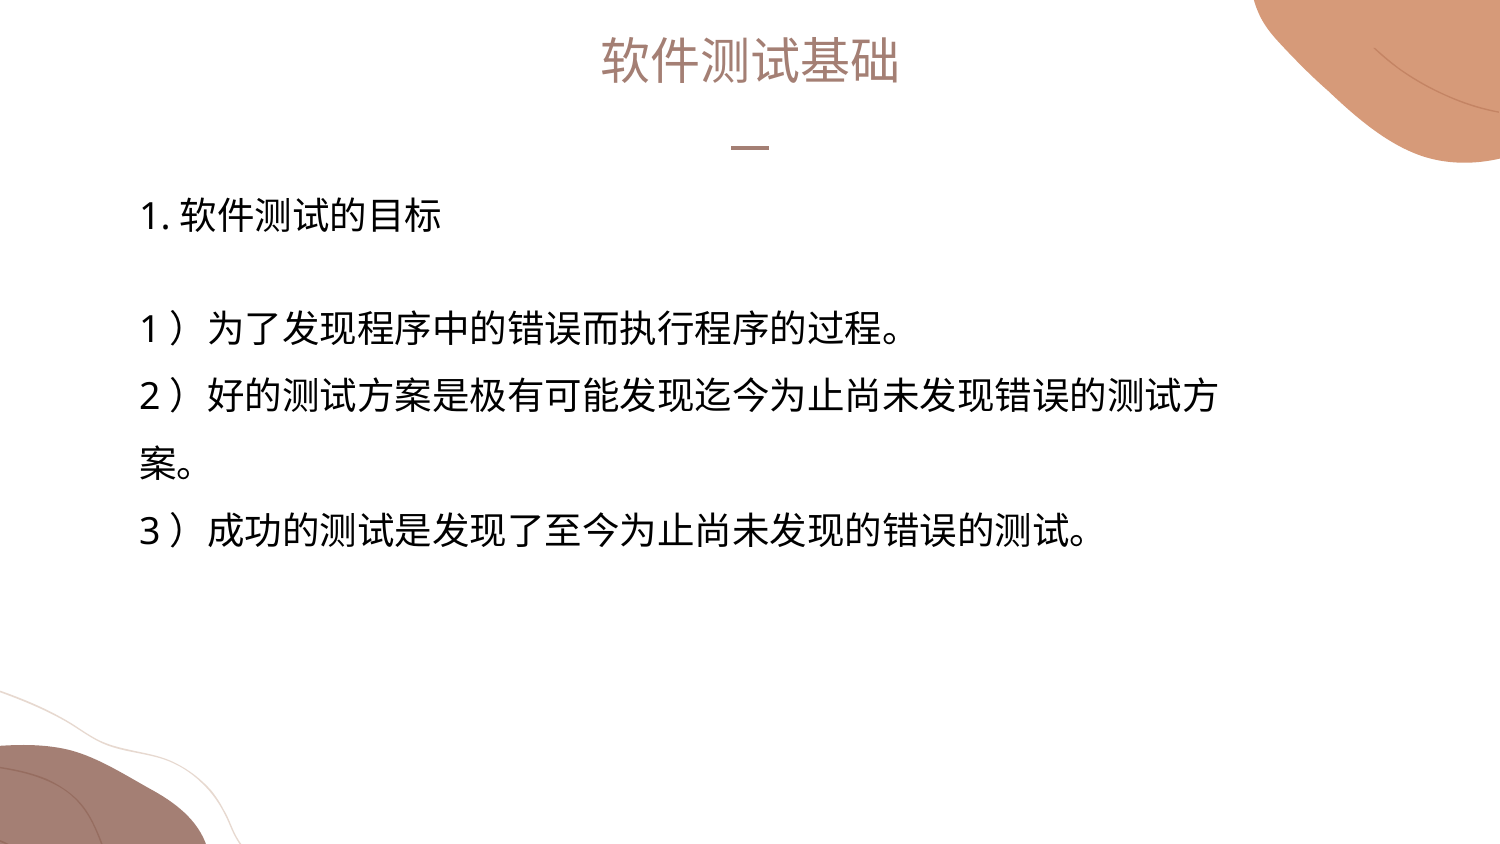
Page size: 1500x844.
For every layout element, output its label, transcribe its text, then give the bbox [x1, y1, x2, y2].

text_box 1.软件测试的目标 1）为了发现程序中的错误而执行程序的过程。 2）好的测试方案是极有可能发现迄今为止尚未发现错误的测试方案。 3）成功的测试是发现了至今为止尚未发现的错误的测试。 [124, 184, 1237, 650]
text_box 软件测试基础 [585, 21, 915, 97]
text_box 为了 [106, 168, 1356, 223]
